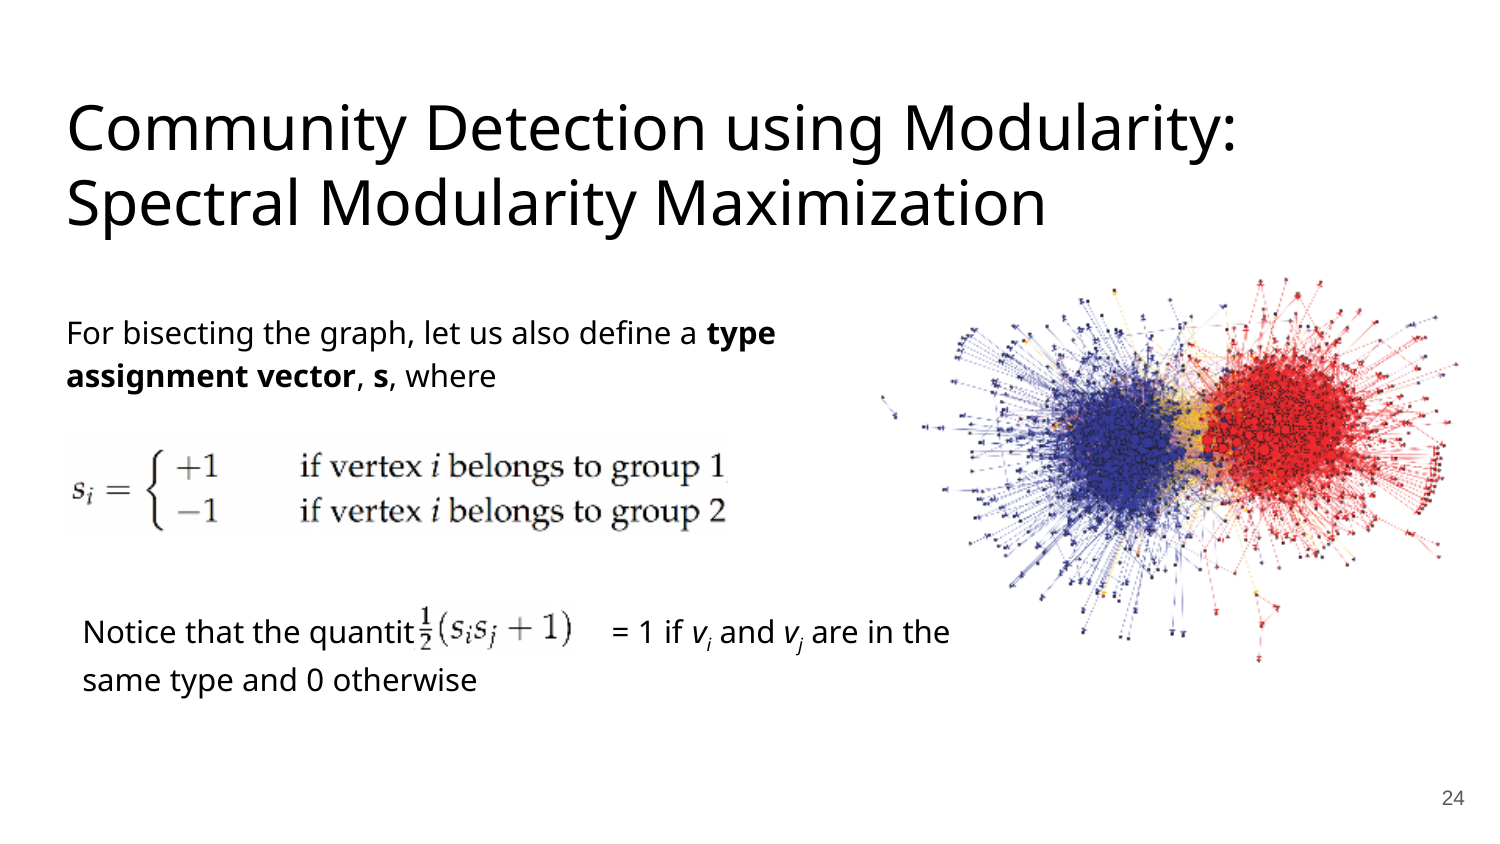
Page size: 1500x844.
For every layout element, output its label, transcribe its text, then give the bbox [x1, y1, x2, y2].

picture [67, 433, 728, 535]
text_box For bisecting the graph, let us also define a type assignment vector, s, where [51, 292, 830, 409]
text_box Community Detection using Modularity: Spectral Modularity Maximization [51, 72, 1449, 255]
text_box [51, 281, 850, 350]
slide_number 24 [1389, 764, 1480, 830]
picture [415, 602, 575, 658]
picture [876, 264, 1468, 672]
text_box Notice that the quantity = 1 if vi and vj are in the same type and 0 otherwise [67, 590, 989, 777]
